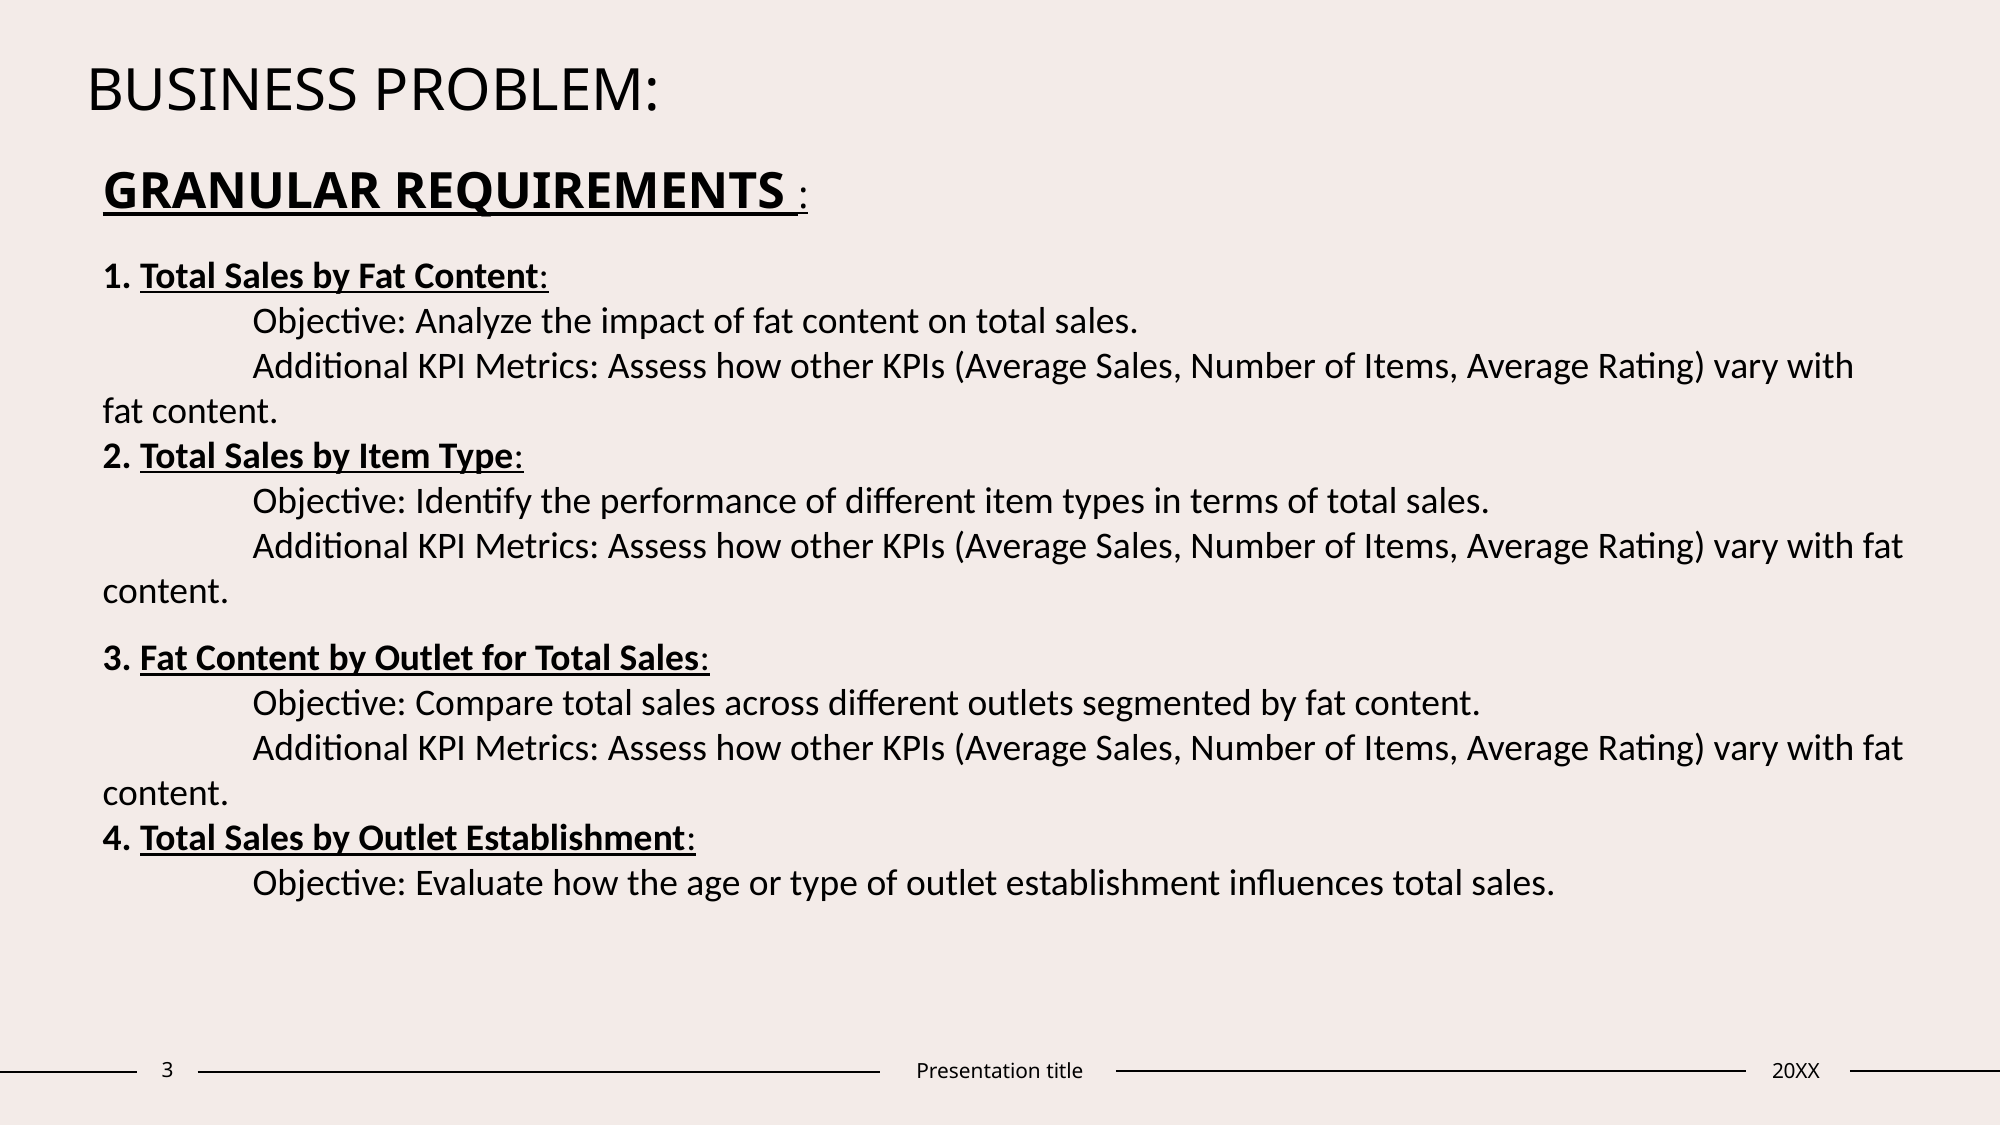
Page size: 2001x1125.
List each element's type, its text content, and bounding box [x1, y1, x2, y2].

footer Presentation title [879, 1050, 1120, 1091]
text_box 1. Total Sales by Fat Content: Objective: Analyze the impact of fat content on total sales. Additional KPI Metrics: Assess how other KPIs (Average Sales, Number of Items, Average Rating) vary with fat content. 2. Total Sales by Item Type: Objective: Identify the performance of different item types in terms of total sales. Additional KPI Metrics: Assess how other KPIs (Average Sales, Number of Items, Average Rating) vary with fat content. 3. Fat Content by Outlet for Total Sales: Objective: Compare total sales across different outlets segmented by fat content. Additional KPI Metrics: Assess how other KPIs (Average Sales, Number of Items, Average Rating) vary with fat content. 4. Total Sales by Outlet Establishment: Objective: Evaluate how the age or type of outlet establishment influences total sales. [87, 243, 1953, 981]
slide_number 3 [137, 1050, 198, 1091]
title BUSINESS PROBLEM: [60, 44, 687, 124]
text_box GRANULAR REQUIREMENTS : [87, 151, 1939, 227]
slide_number 20XX [1743, 1050, 1849, 1091]
